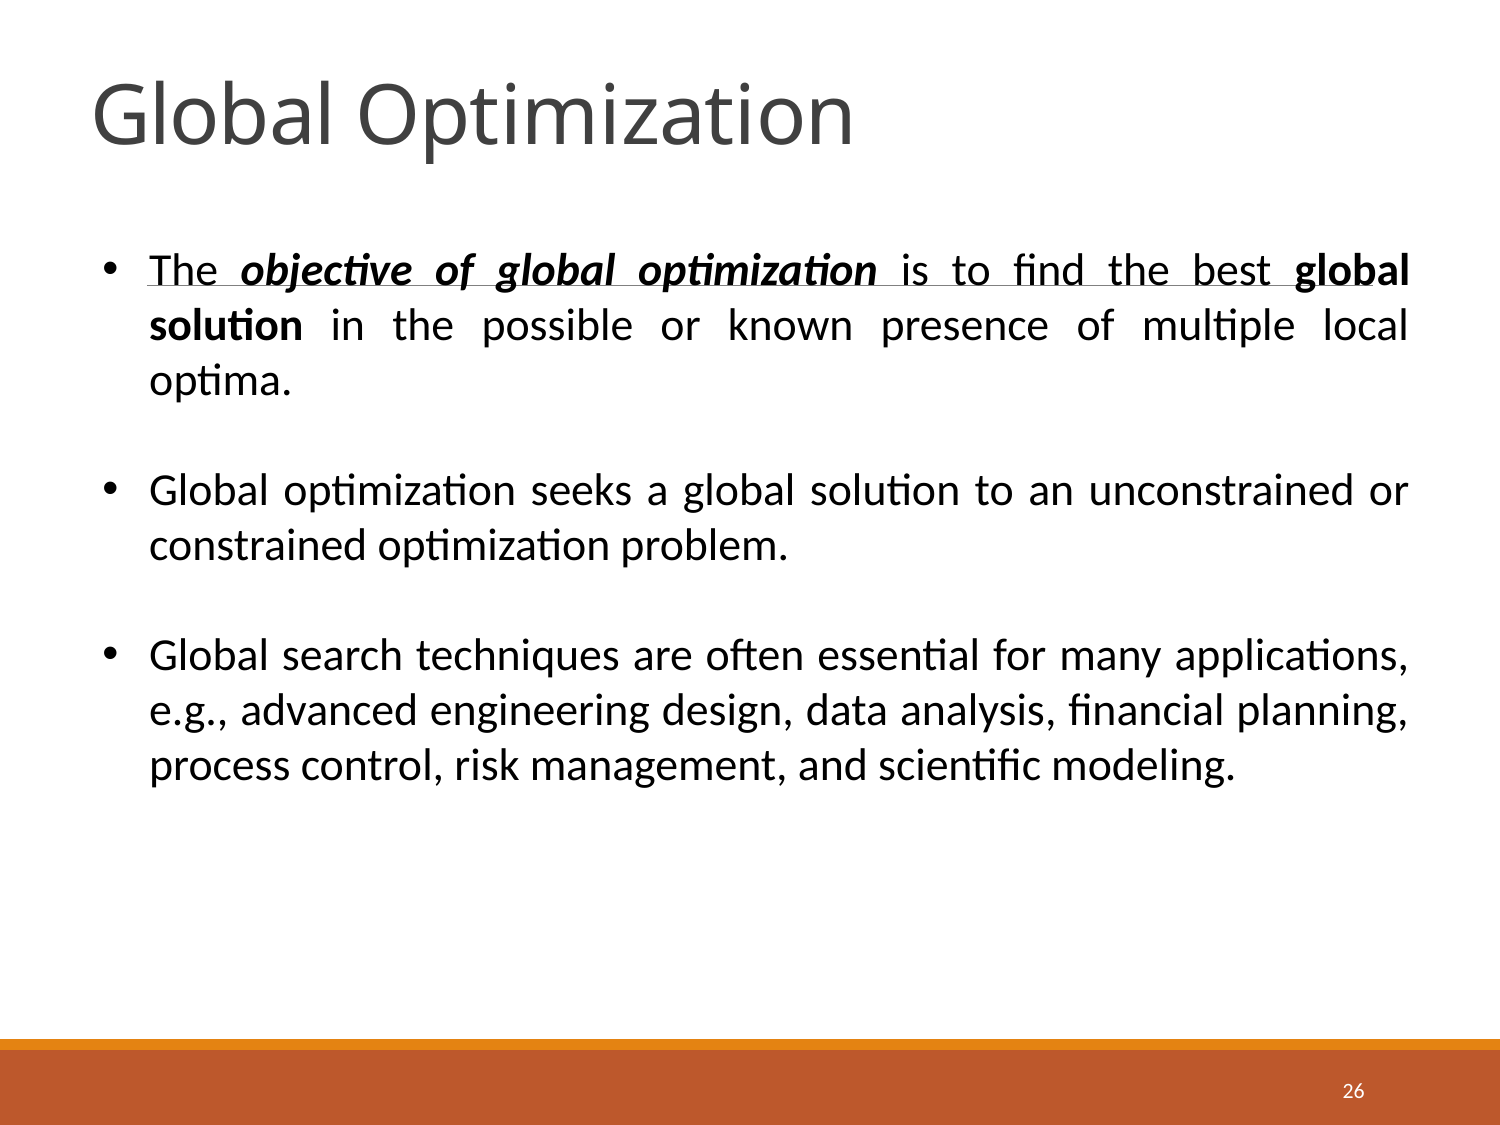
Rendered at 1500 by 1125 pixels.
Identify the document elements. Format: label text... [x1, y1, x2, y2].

slide_number 26 [1218, 1059, 1380, 1120]
text_box The objective of global optimization is to find the best global solution in the possible or known presence of multiple local optima. Global optimization seeks a global solution to an unconstrained or constrained optimization problem. Global search techniques are often essential for many applications, e.g., advanced engineering design, data analysis, financial planning, process control, risk management, and scientific modeling. [87, 232, 1425, 798]
title Global Optimization [75, 39, 1425, 170]
